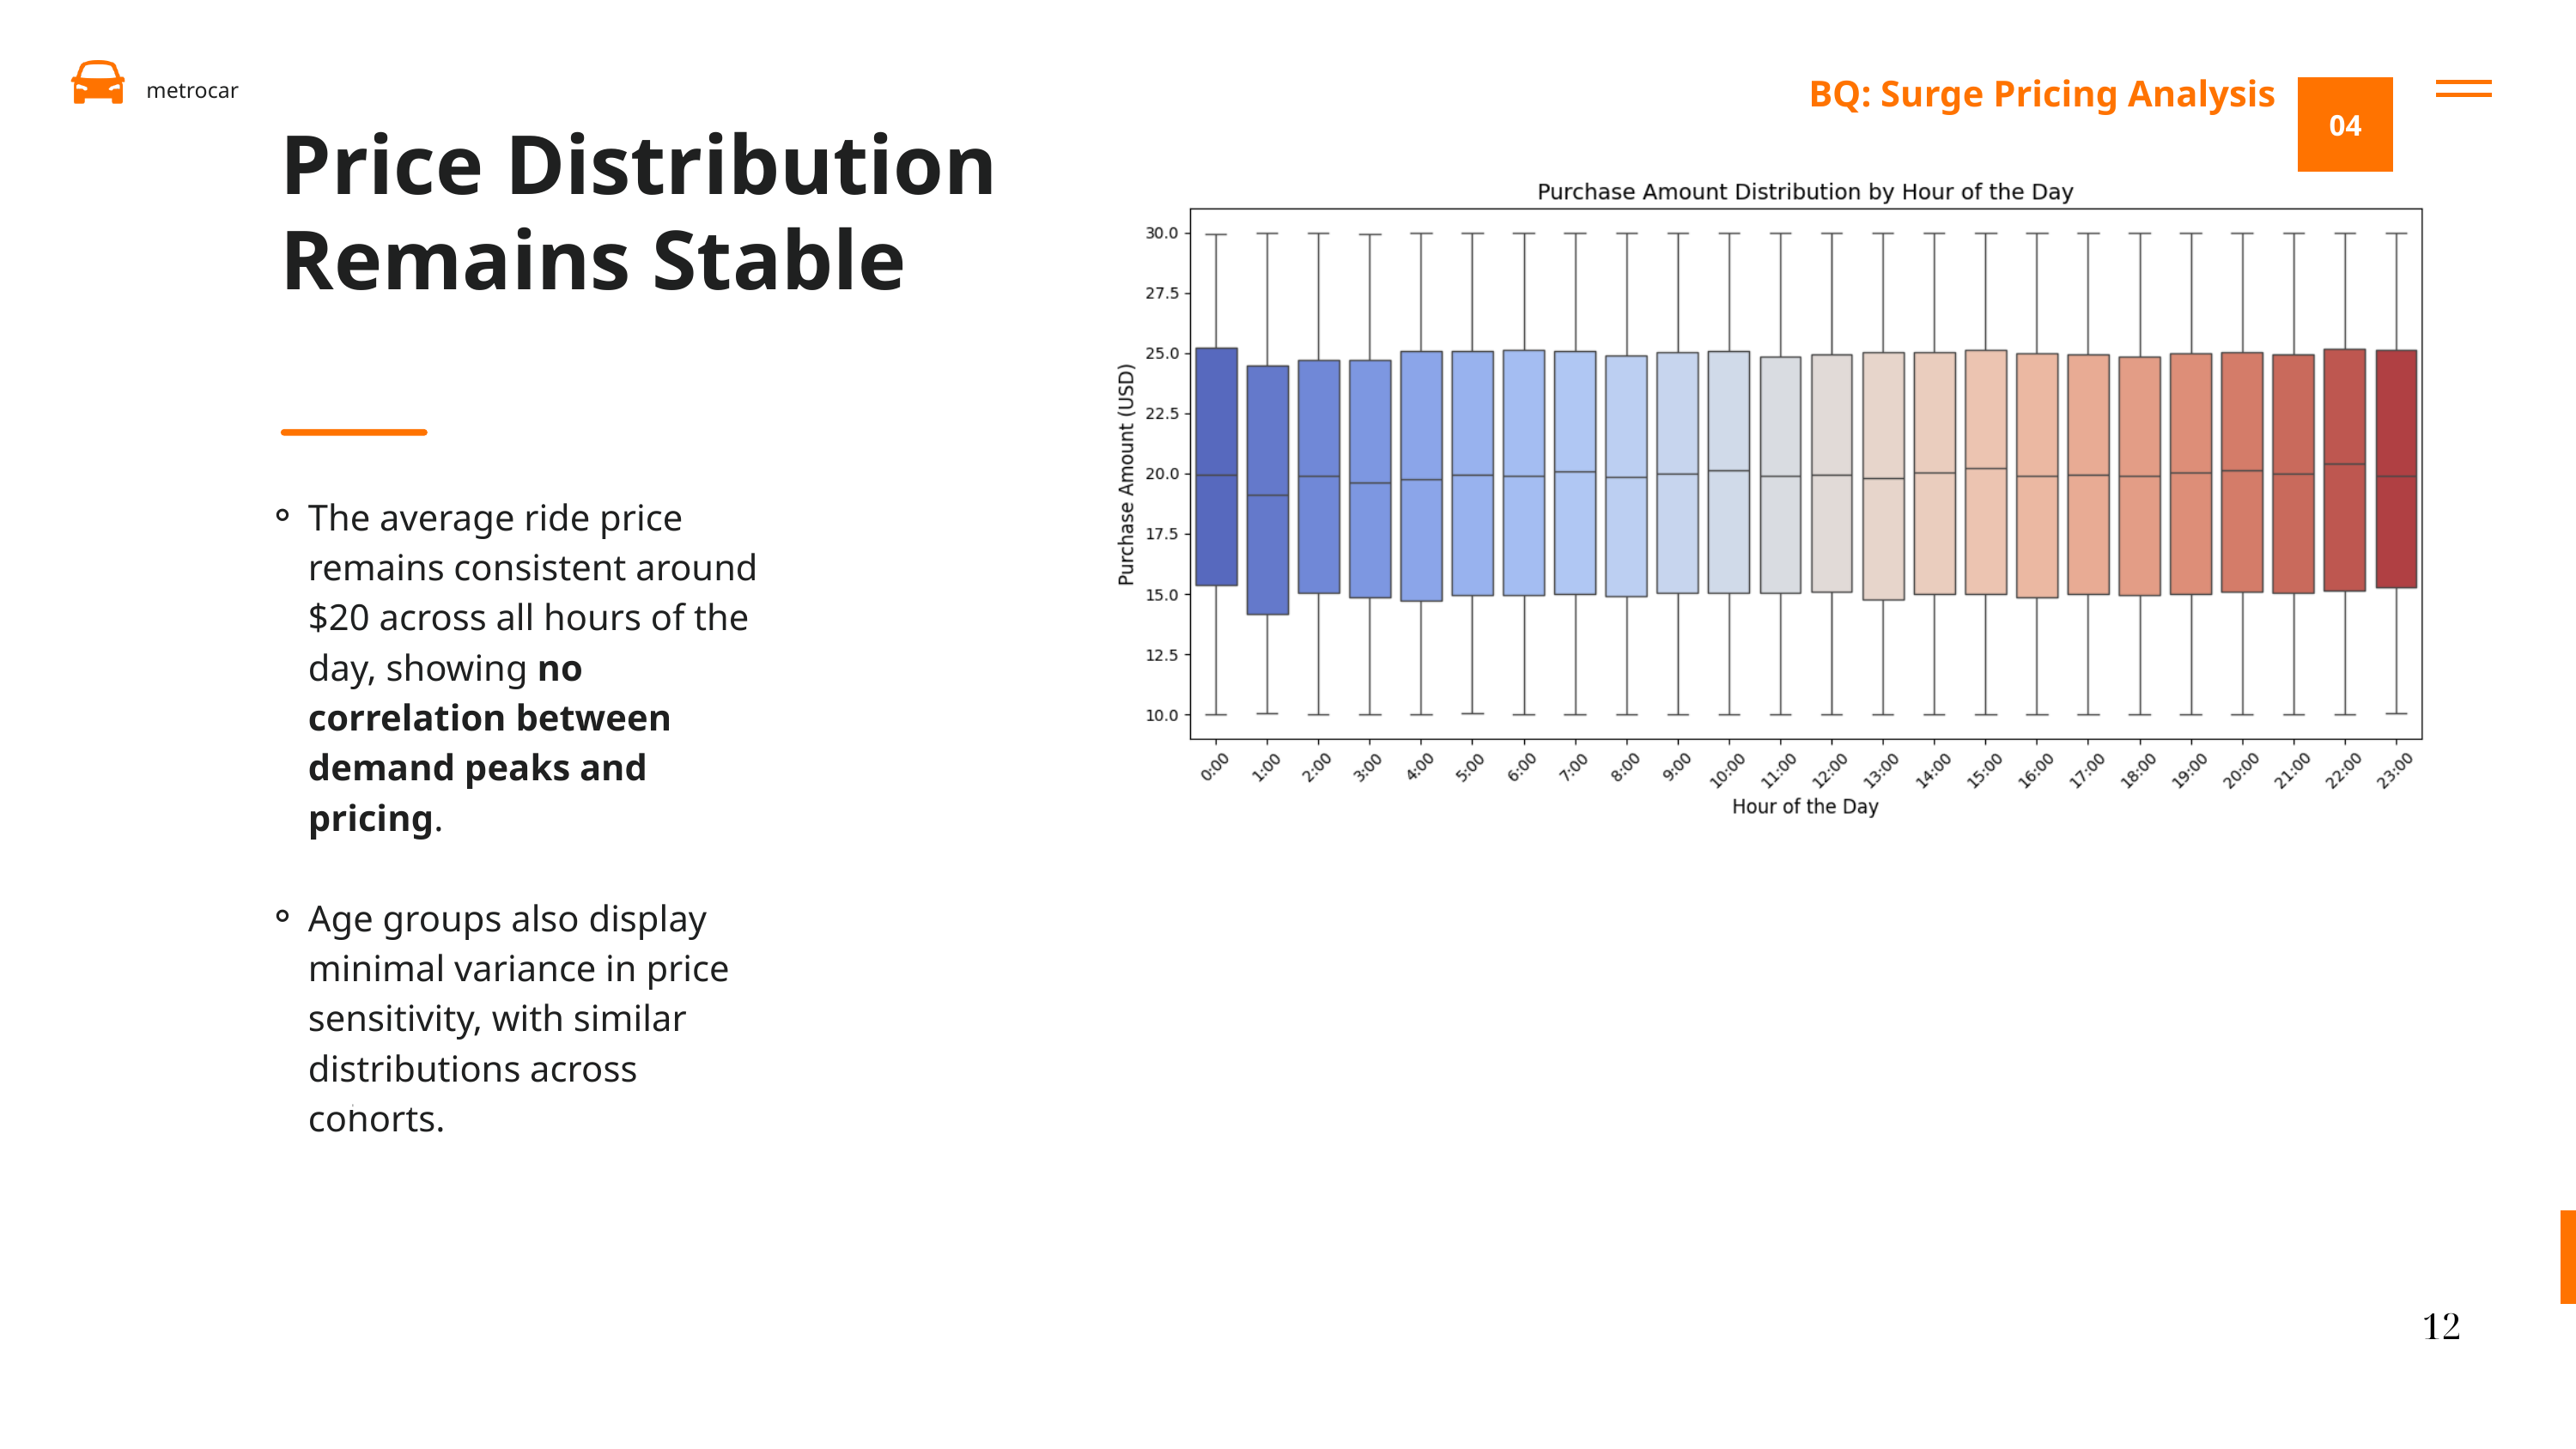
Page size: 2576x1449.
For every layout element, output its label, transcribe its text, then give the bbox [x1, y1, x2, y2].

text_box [2298, 76, 2394, 173]
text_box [2435, 79, 2493, 84]
text_box BQ: Surge Pricing Analysis [1597, 64, 2276, 114]
text_box Learn More [280, 1078, 563, 1116]
text_box The average ride price remains consistent around $20 across all hours of the day, showing no correlation between demand peaks and pricing. Age groups also display minimal variance in price sensitivity, with similar distributions across cohorts. [186, 488, 769, 1189]
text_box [280, 428, 428, 436]
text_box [2435, 92, 2493, 97]
text_box Price Distribution Remains Stable [280, 115, 1052, 306]
text_box [70, 60, 125, 104]
text_box 12 [2421, 1296, 2462, 1348]
text_box metrocar [146, 72, 365, 103]
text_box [2560, 1210, 2576, 1304]
text_box [1108, 172, 2432, 826]
